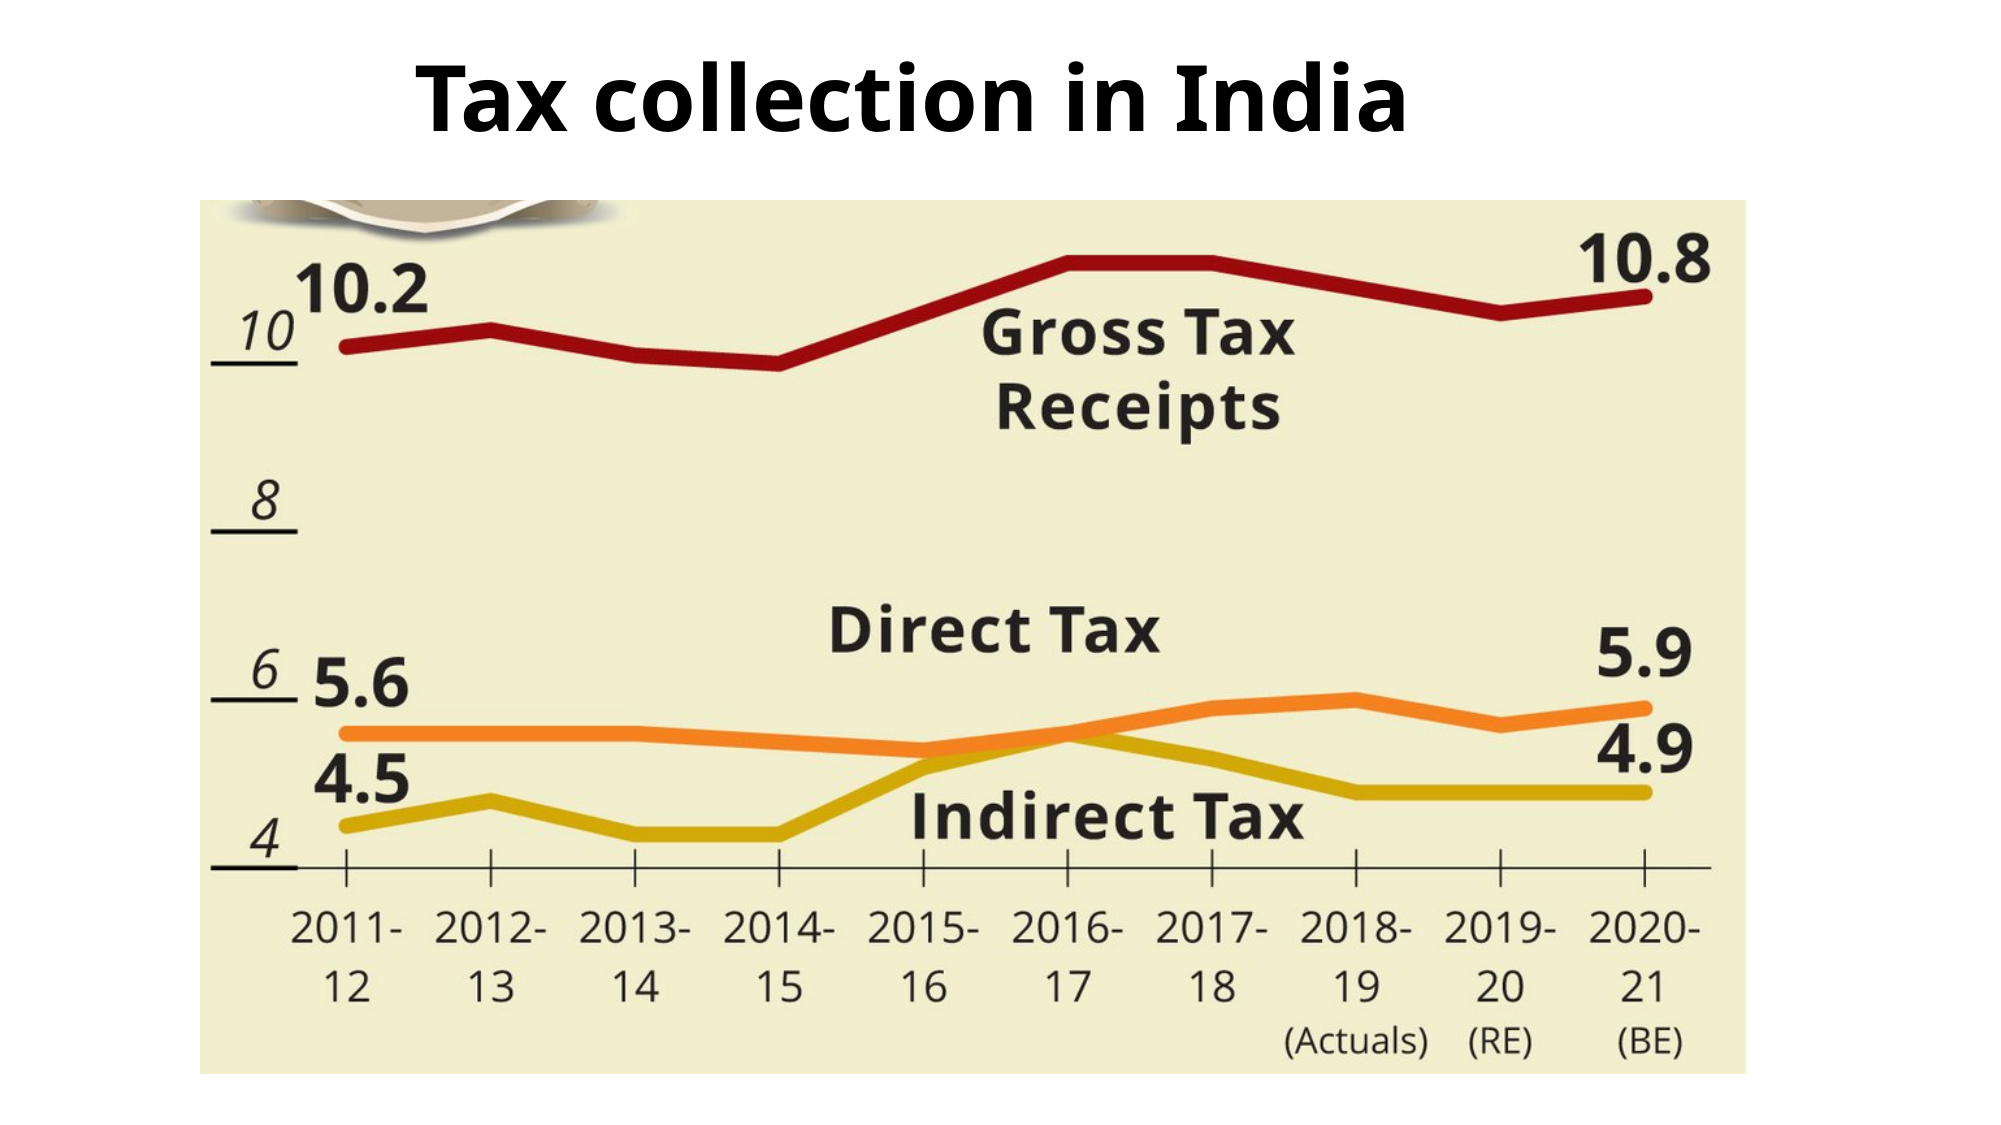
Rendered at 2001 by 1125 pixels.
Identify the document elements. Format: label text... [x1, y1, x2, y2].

picture [199, 199, 1751, 1074]
text_box Tax collection in India [399, 45, 1675, 175]
